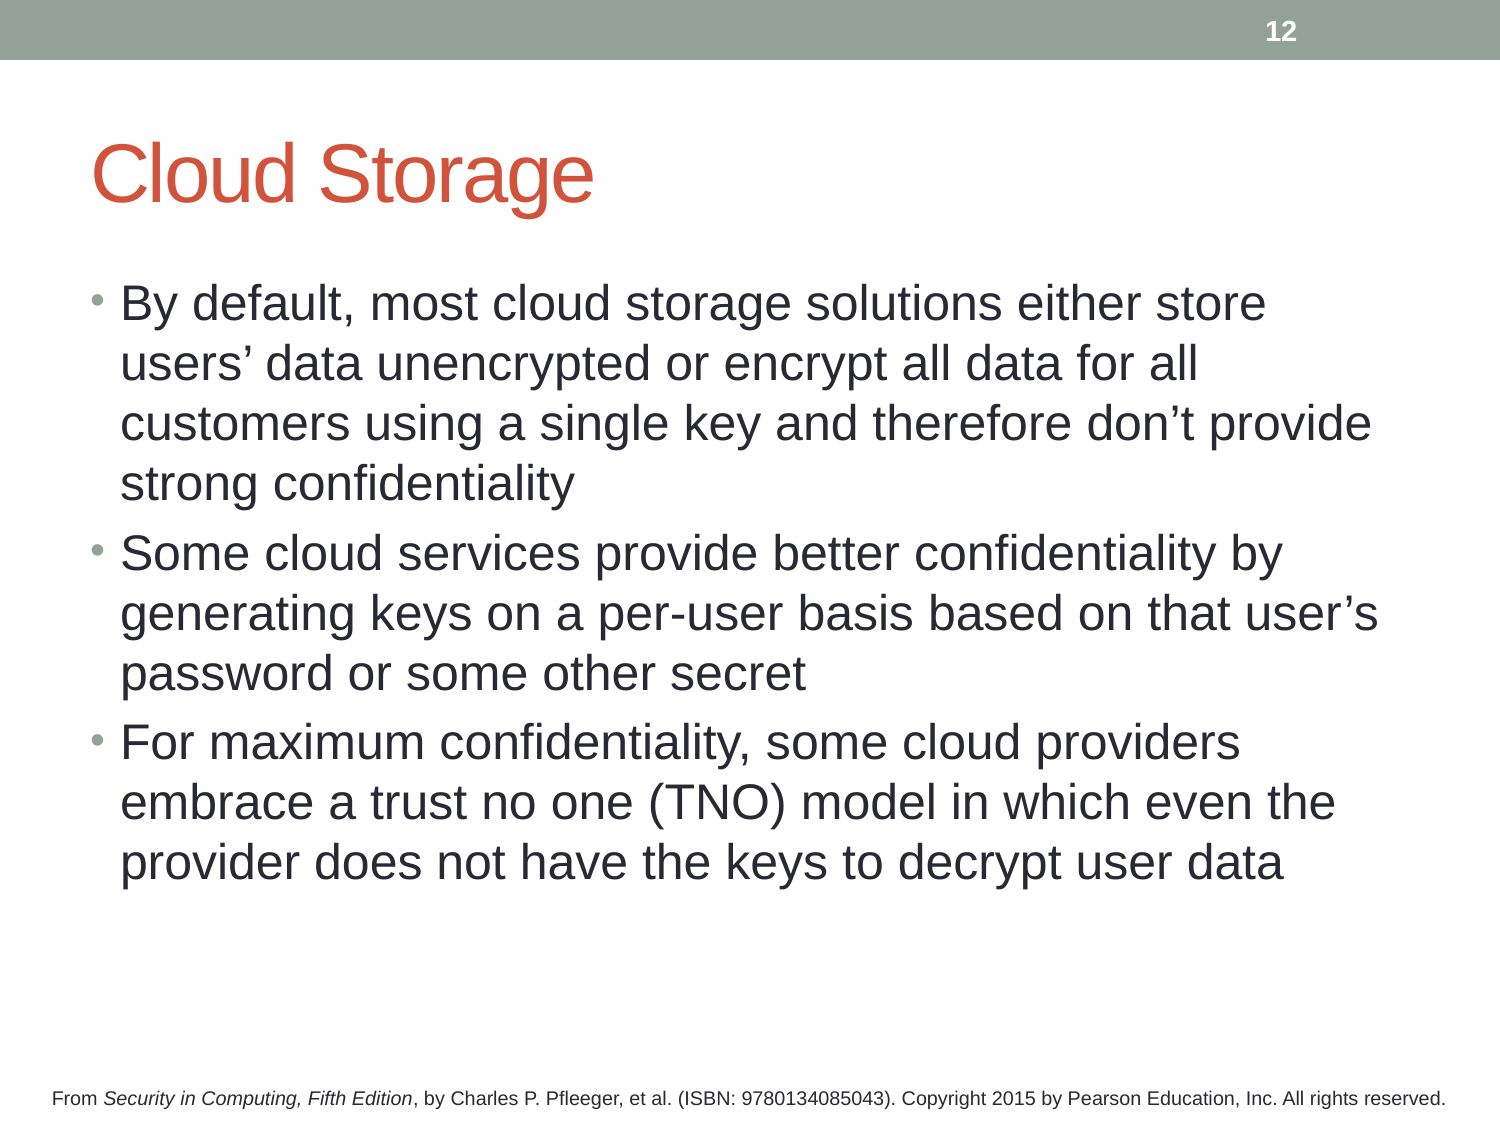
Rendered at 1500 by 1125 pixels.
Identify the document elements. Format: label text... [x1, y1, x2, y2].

slide_number 12 [1250, 3, 1425, 57]
title Cloud Storage [75, 87, 1425, 250]
list By default, most cloud storage solutions either store users’ data unencrypted or encrypt all data for all customers using a single key and therefore don’t provide strong confidentiality Some cloud services provide better confidentiality by generating keys on a per-user basis based on that user’s password or some other secret For maximum confidentiality, some cloud providers embrace a trust no one (TNO) model in which even the provider does not have the keys to decrypt user data [75, 262, 1425, 1063]
